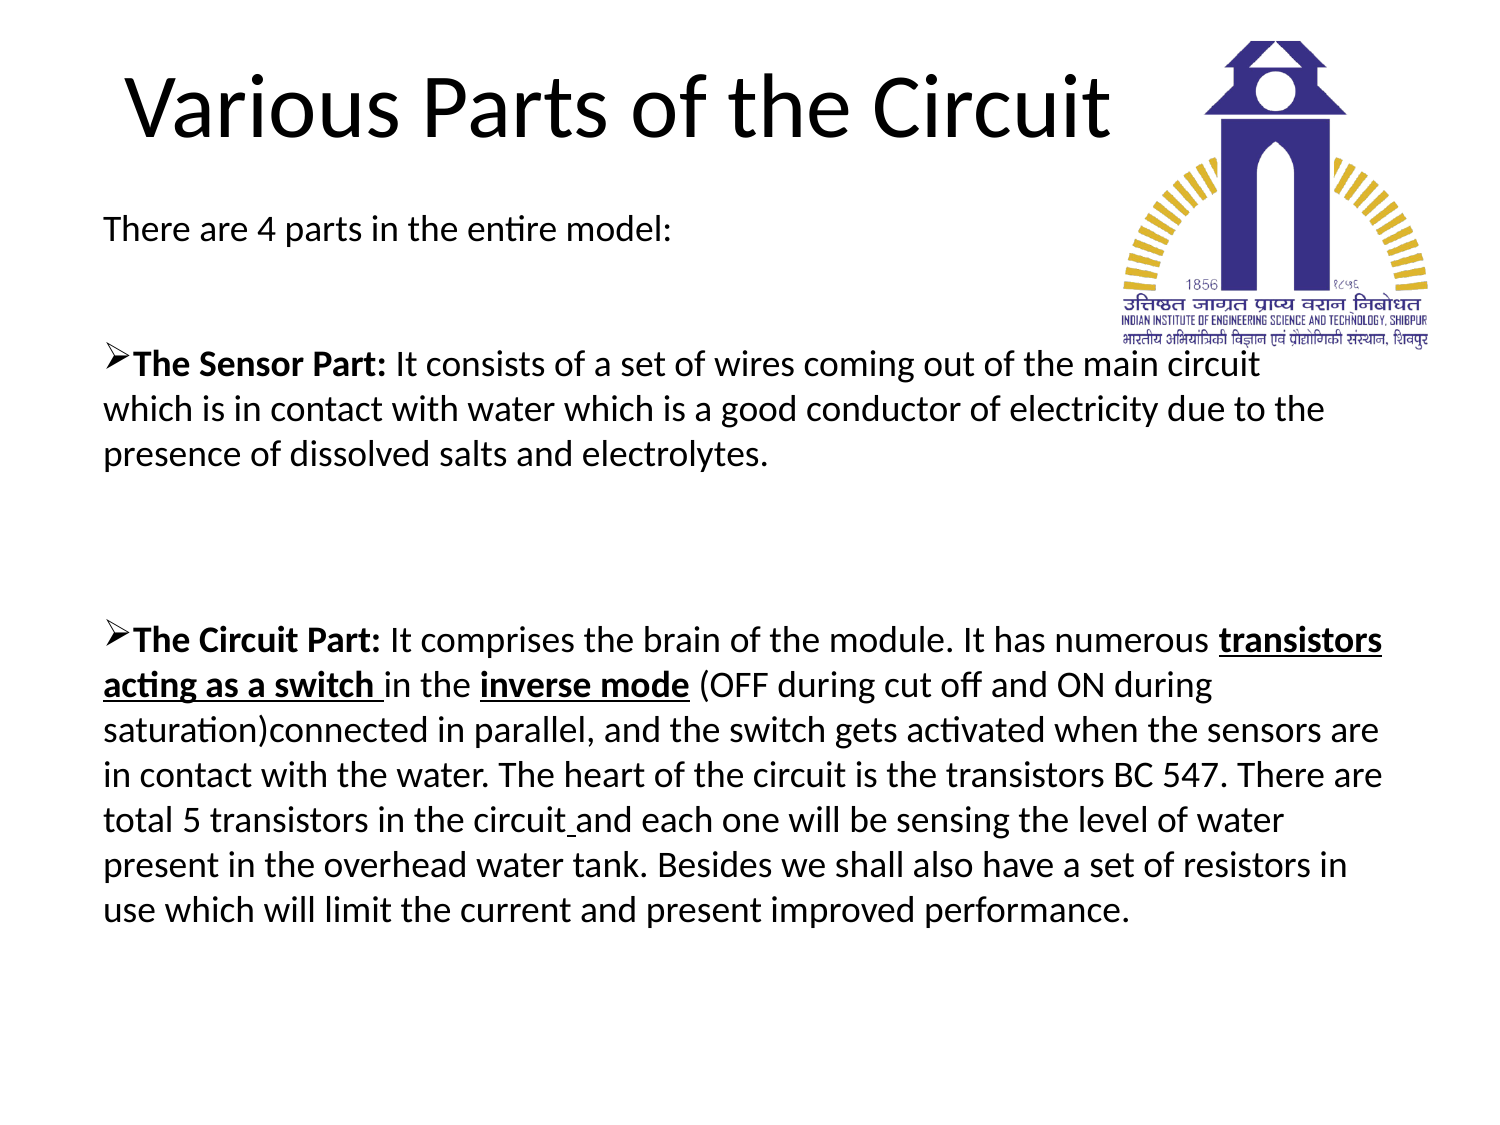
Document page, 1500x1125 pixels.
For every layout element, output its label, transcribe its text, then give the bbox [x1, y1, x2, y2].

text_box The Circuit Part: It comprises the brain of the module. It has numerous transistors acting as a switch in the inverse mode (OFF during cut off and ON during saturation)connected in parallel, and the switch gets activated when the sensors are in contact with the water. The heart of the circuit is the transistors BC 547. There are total 5 transistors in the circuit and each one will be sensing the level of water present in the overhead water tank. Besides we shall also have a set of resistors in use which will limit the current and present improved performance. [88, 607, 1400, 982]
text_box There are 4 parts in the entire model: The Sensor Part: It consists of a set of wires coming out of the main circuit which is in contact with water which is a good conductor of electricity due to the presence of dissolved salts and electrolytes. [88, 196, 1353, 481]
title Various Parts of the Circuit [75, 7, 1164, 195]
picture [1104, 30, 1447, 360]
